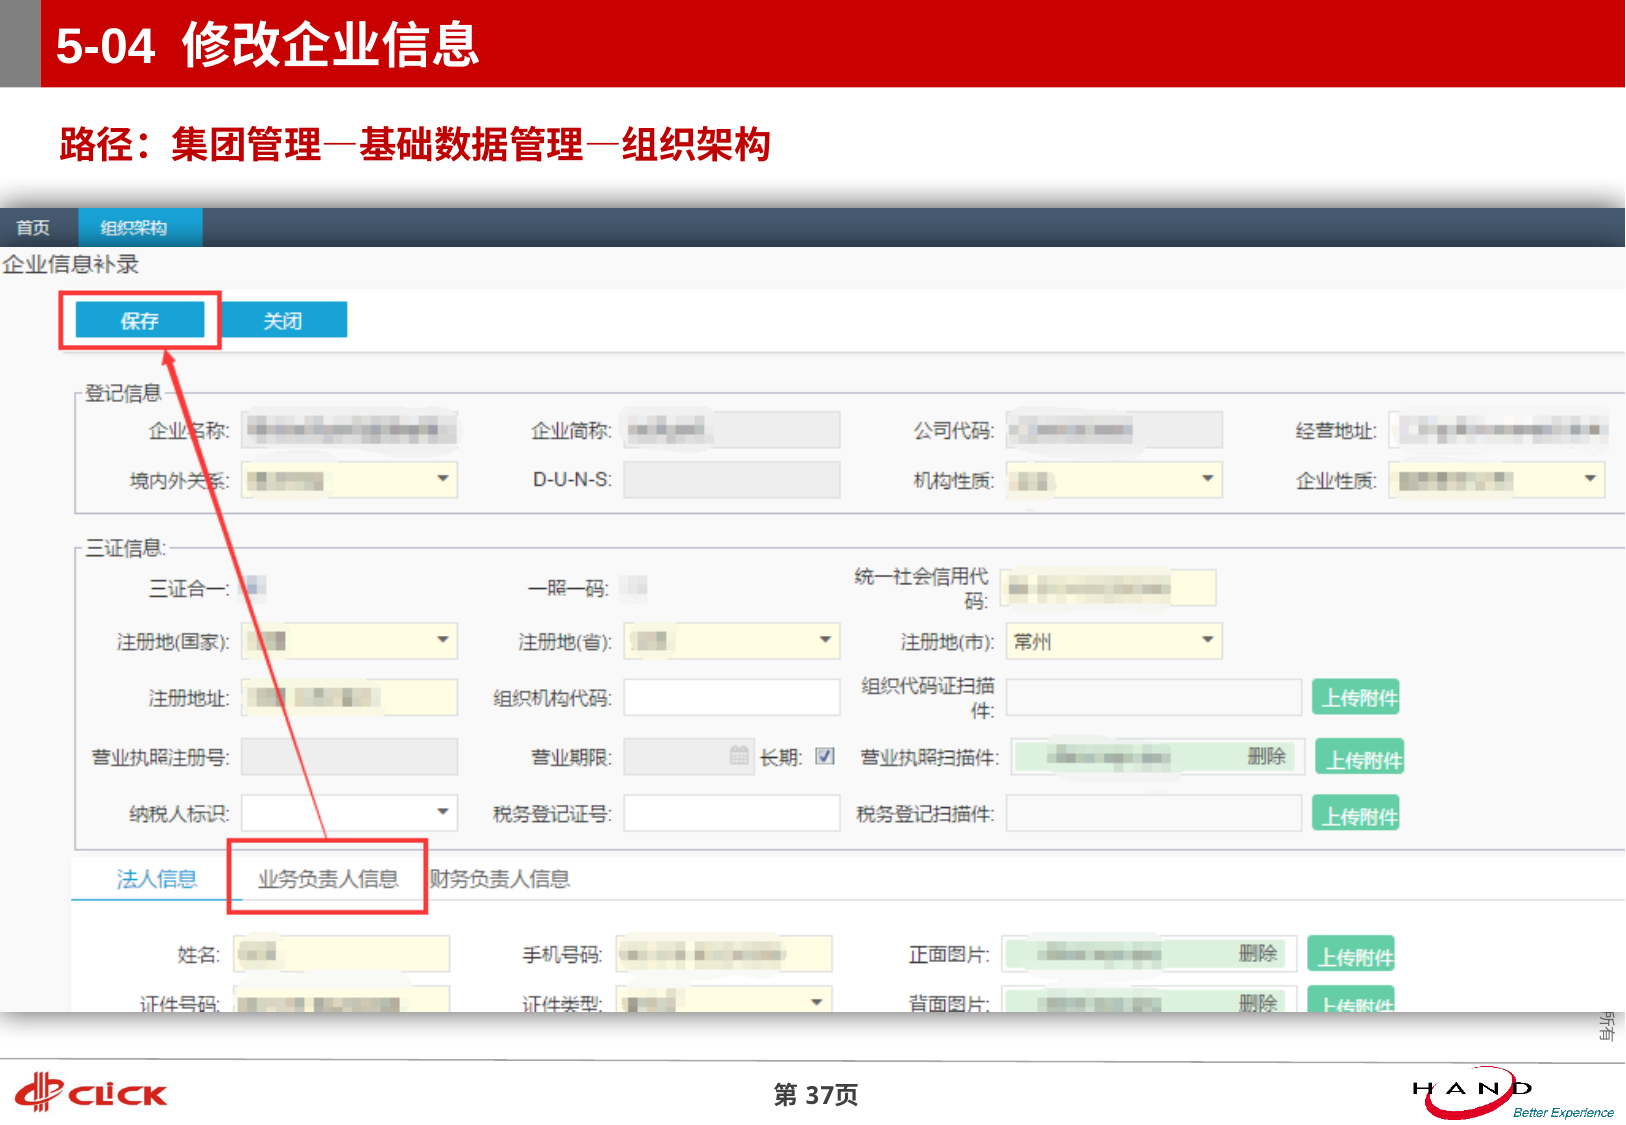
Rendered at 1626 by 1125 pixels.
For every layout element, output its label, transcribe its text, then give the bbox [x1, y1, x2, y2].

picture [0, 247, 1625, 1012]
title 5-04 修改企业信息 [40, 0, 1625, 88]
text_box 路径：集团管理—基础数据管理—组织架构 [44, 113, 1557, 174]
picture [0, 1064, 187, 1123]
picture [1405, 1066, 1616, 1122]
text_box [0, 207, 1625, 244]
